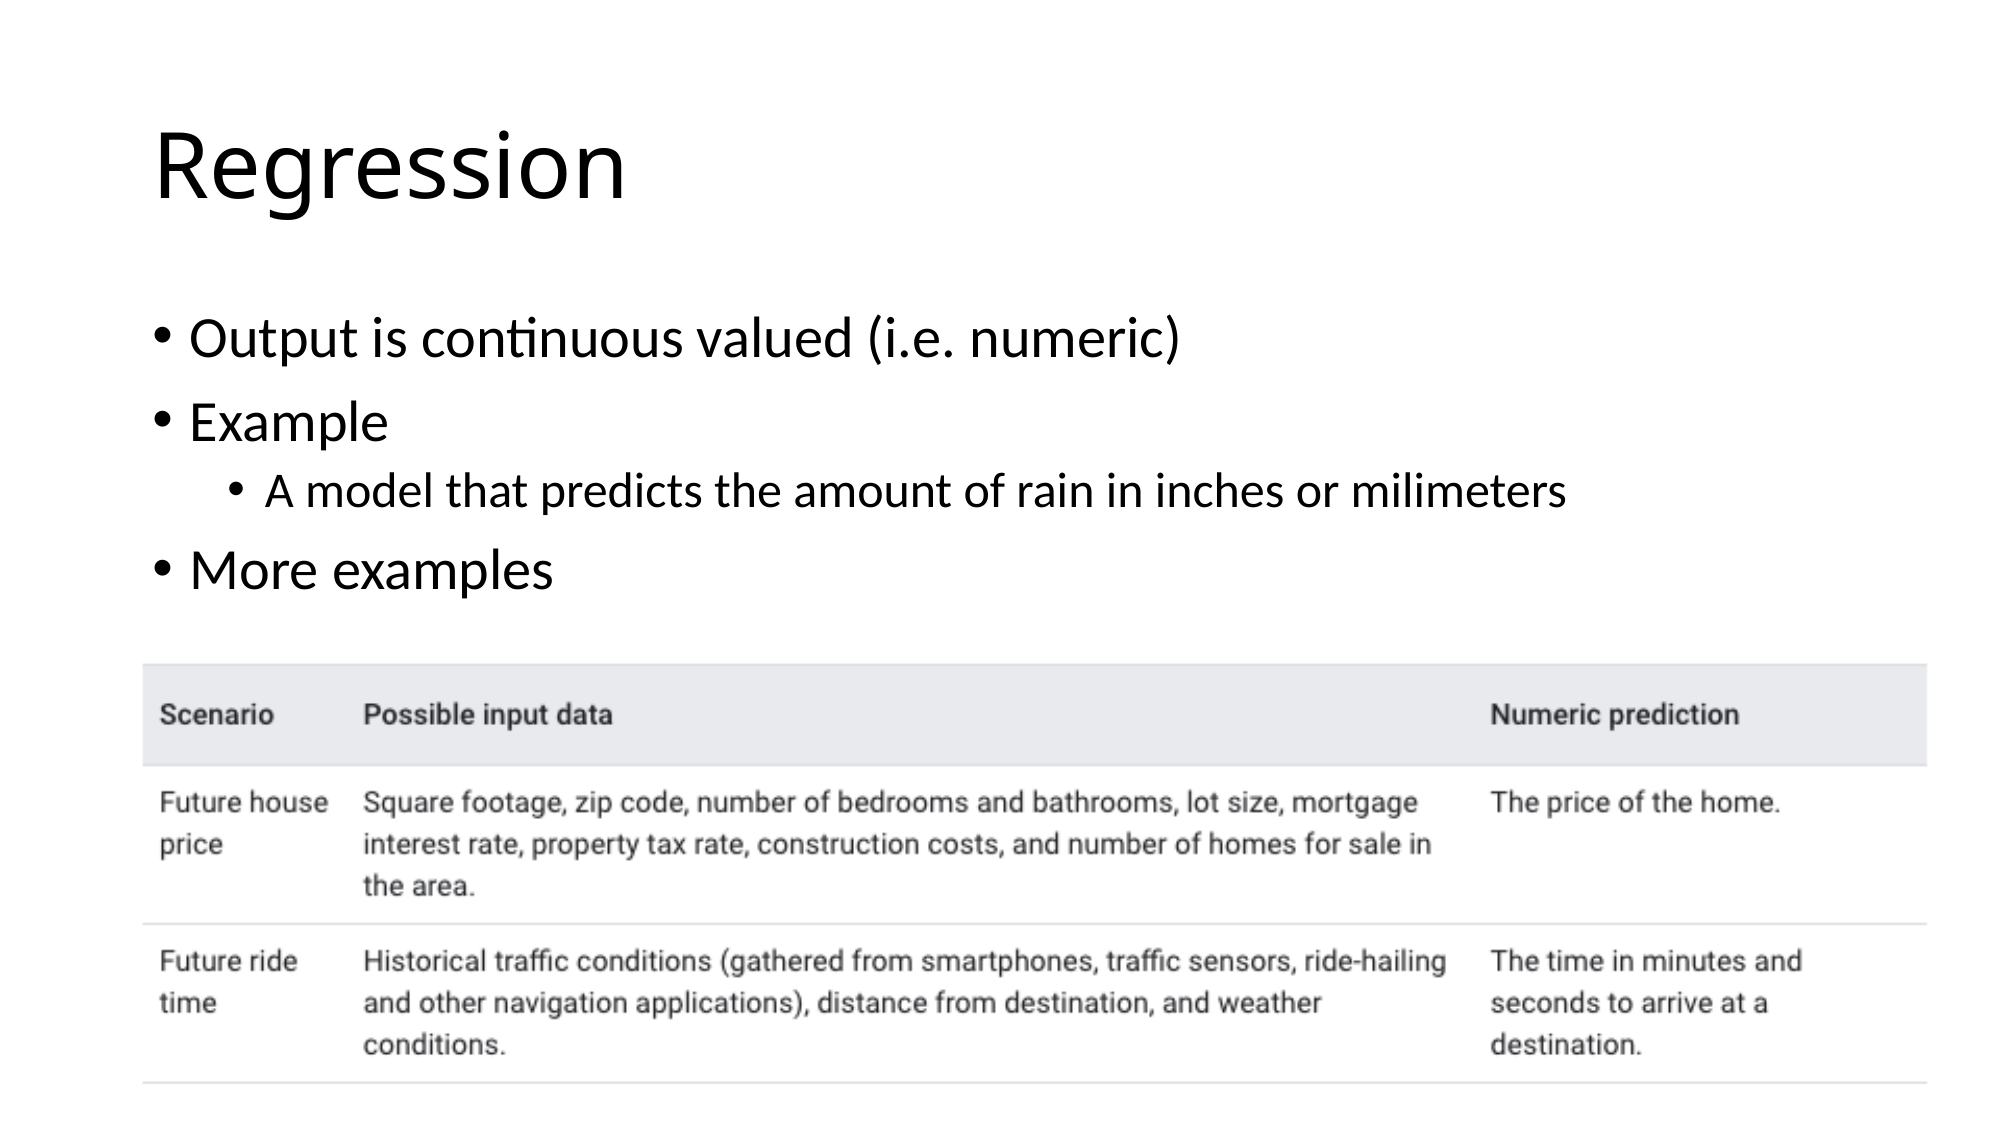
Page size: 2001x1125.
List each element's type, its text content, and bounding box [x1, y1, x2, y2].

picture [137, 656, 1940, 1101]
title Regression [137, 59, 1863, 278]
list Output is continuous valued (i.e. numeric) Example A model that predicts the amount of rain in inches or milimeters More examples [137, 299, 1863, 656]
